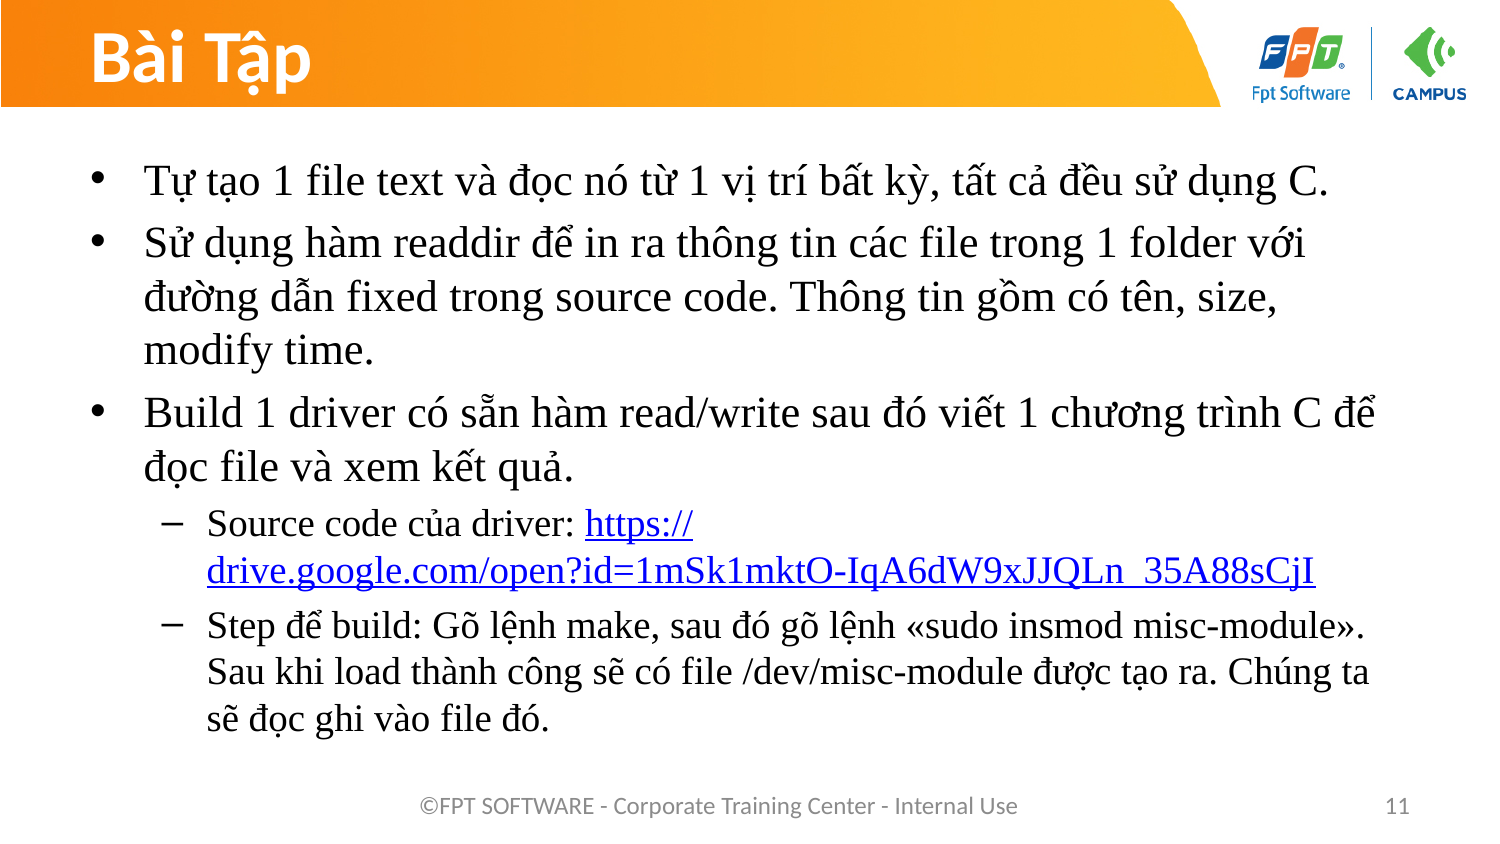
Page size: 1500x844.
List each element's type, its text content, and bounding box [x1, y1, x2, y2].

footer ©FPT SOFTWARE - Corporate Training Center - Internal Use [395, 782, 1043, 827]
slide_number 11 [1074, 782, 1425, 827]
list Tự tạo 1 file text và đọc nó từ 1 vị trí bất kỳ, tất cả đều sử dụng C. Sử dụng hàm readdir để in ra thông tin các file trong 1 folder với đường dẫn fixed trong source code. Thông tin gồm có tên, size, modify time. Build 1 driver có sẵn hàm read/write sau đó viết 1 chương trình C để đọc file và xem kết quả. Source code của driver: https://drive.google.com/open?id=1mSk1mktO-IqA6dW9xJJQLn_35A88sCjI Step để build: Gõ lệnh make, sau đó gõ lệnh «sudo insmod misc-module». Sau khi load thành công sẽ có file /dev/misc-module được tạo ra. Chúng ta sẽ đọc ghi vào file đó. [75, 142, 1425, 754]
picture [1, 0, 1499, 844]
title Bài Tập [75, 0, 1176, 106]
